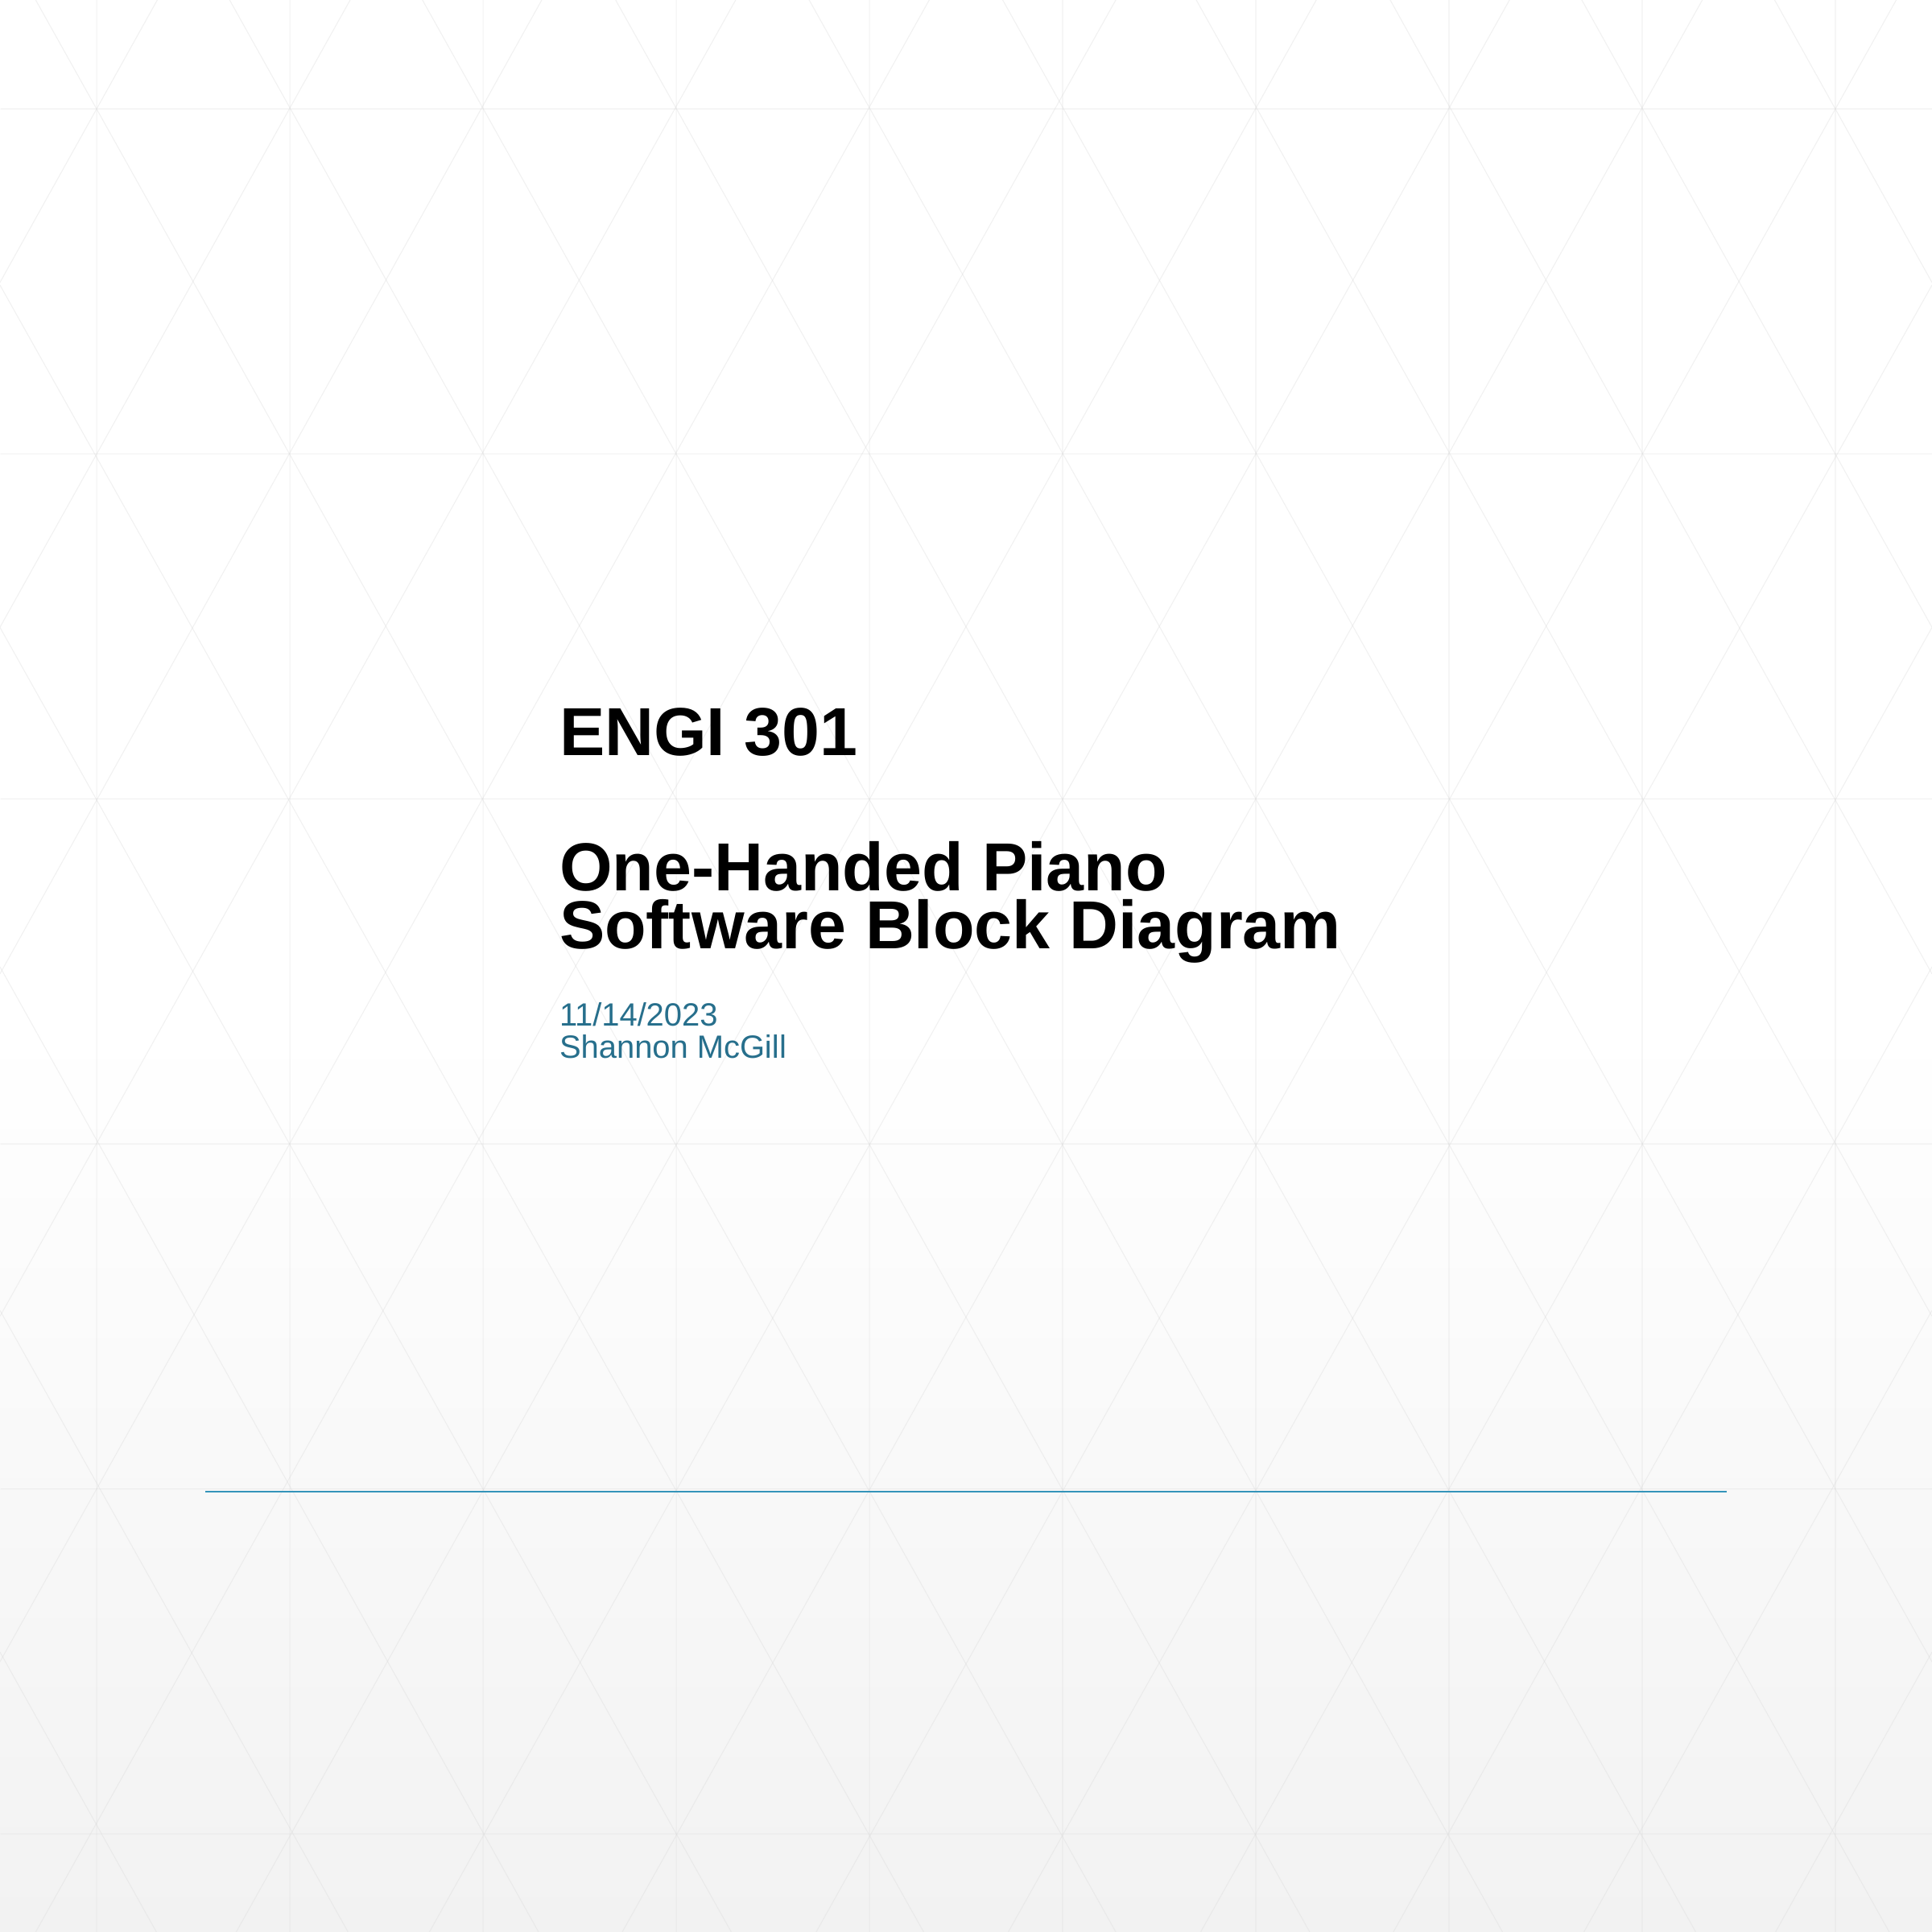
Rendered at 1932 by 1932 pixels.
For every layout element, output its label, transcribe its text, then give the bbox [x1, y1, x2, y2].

title ENGI 301 One-Handed Piano Software Block Diagram [547, 664, 1431, 966]
subtitle 11/14/2023 Shannon McGill [547, 994, 1404, 1095]
